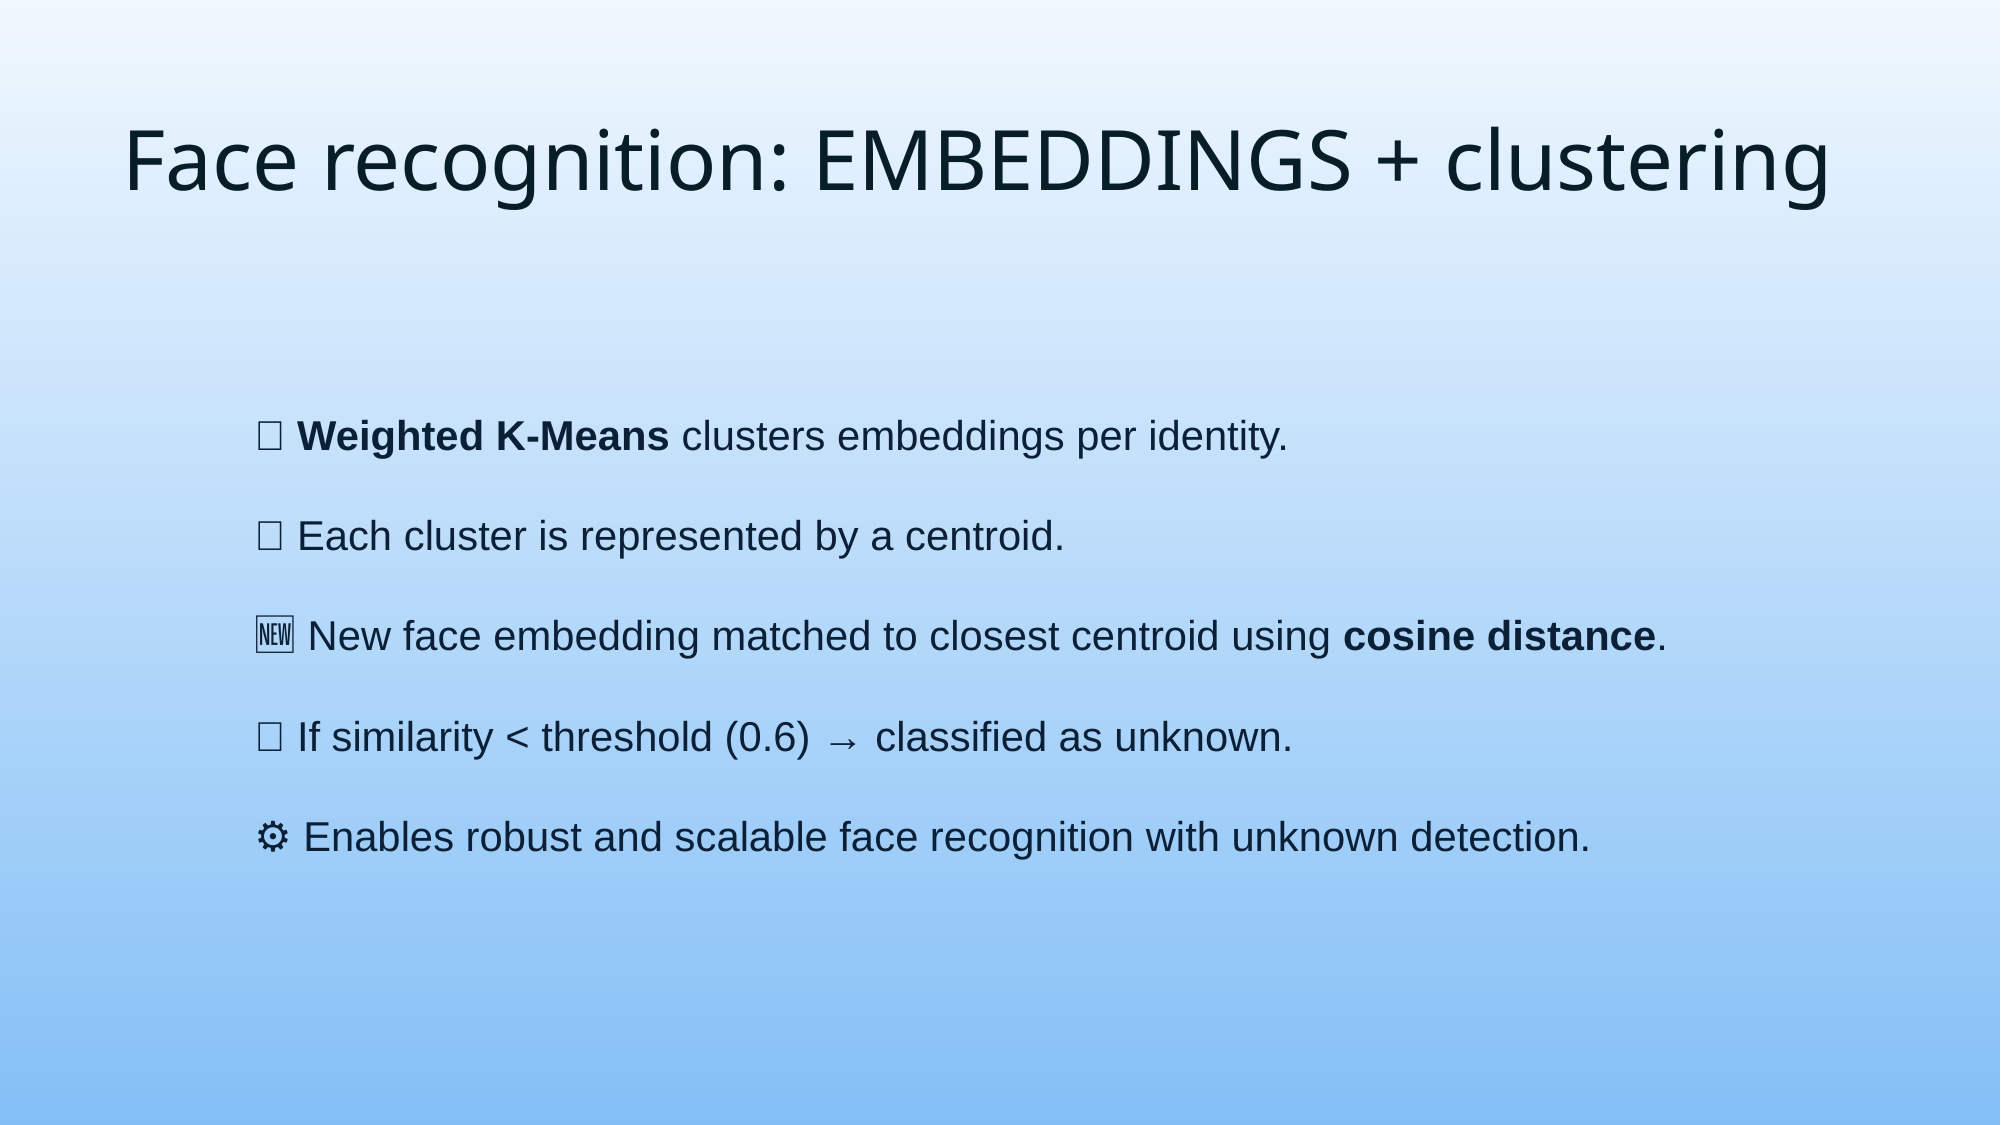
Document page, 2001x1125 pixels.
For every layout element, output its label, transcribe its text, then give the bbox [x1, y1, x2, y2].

title Face recognition: EMBEDDINGS + clustering [107, 76, 1932, 252]
text_box 🔀 Weighted K-Means clusters embeddings per identity. 🎯 Each cluster is represented by a centroid. 🆕 New face embedding matched to closest centroid using cosine distance. 🚫 If similarity < threshold (0.6) → classified as unknown. ⚙️ Enables robust and scalable face recognition with unknown detection. [239, 351, 1761, 867]
